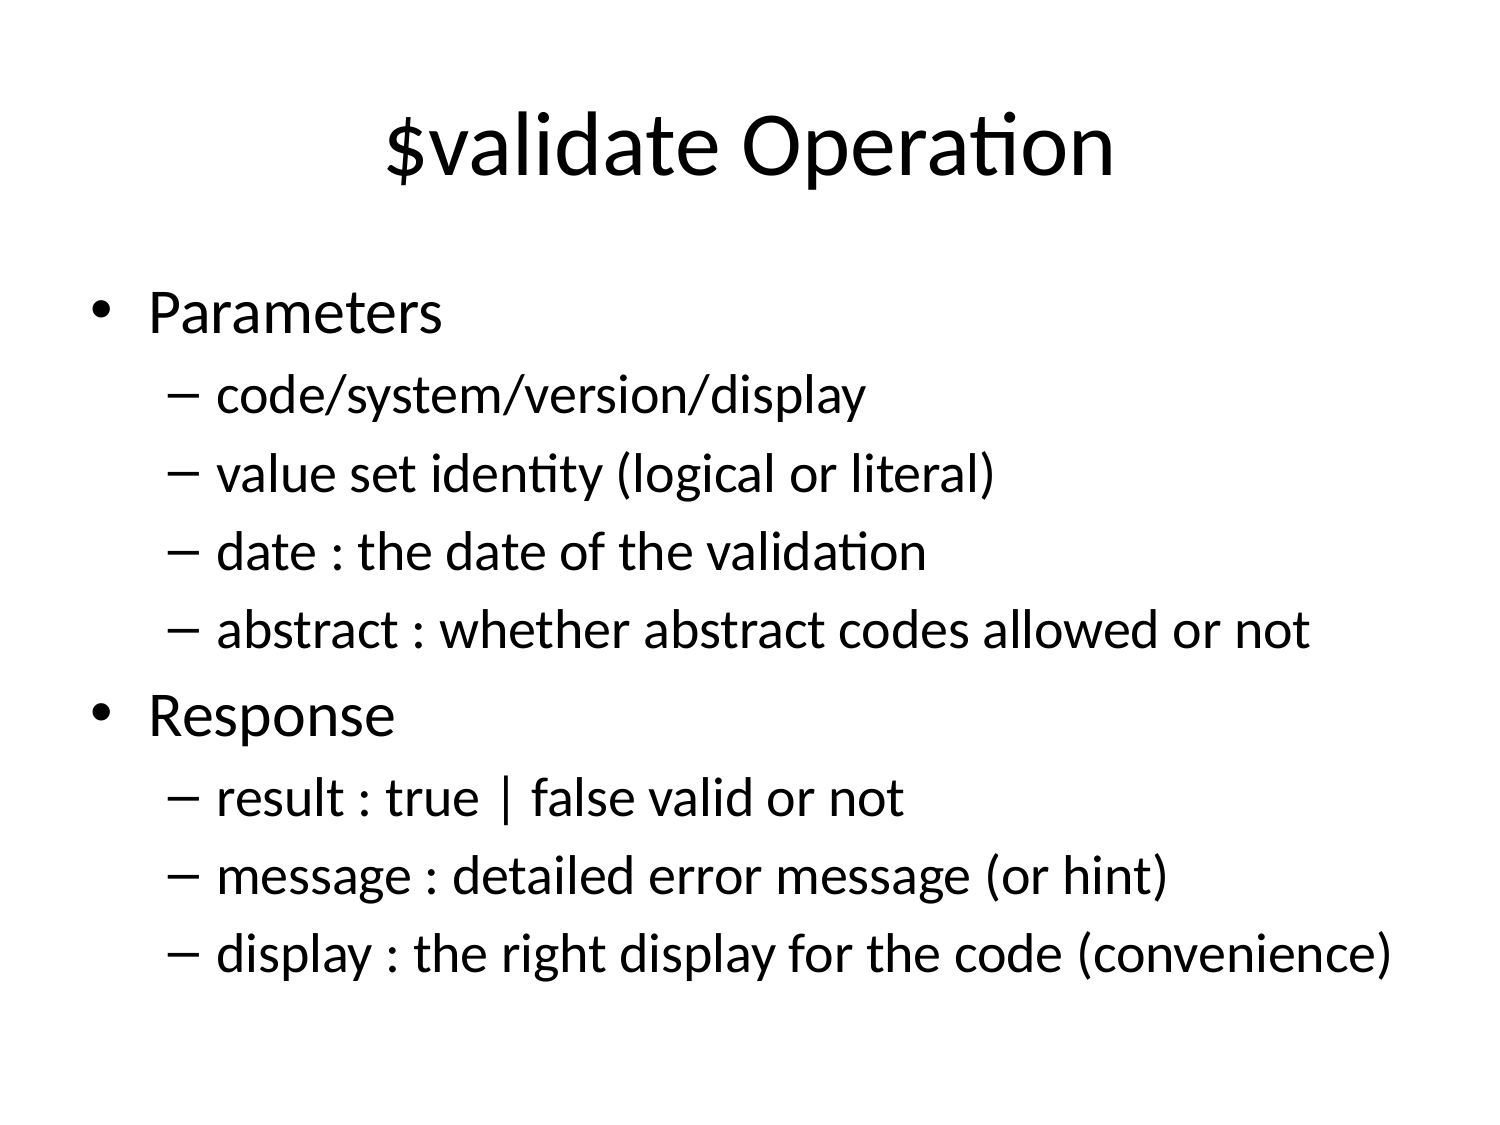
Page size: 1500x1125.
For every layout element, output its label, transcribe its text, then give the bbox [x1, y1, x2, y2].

list Parameters code/system/version/display value set identity (logical or literal) date : the date of the validation abstract : whether abstract codes allowed or not Response result : true | false valid or not message : detailed error message (or hint) display : the right display for the code (convenience) [75, 262, 1425, 1005]
title $validate Operation [75, 45, 1425, 233]
